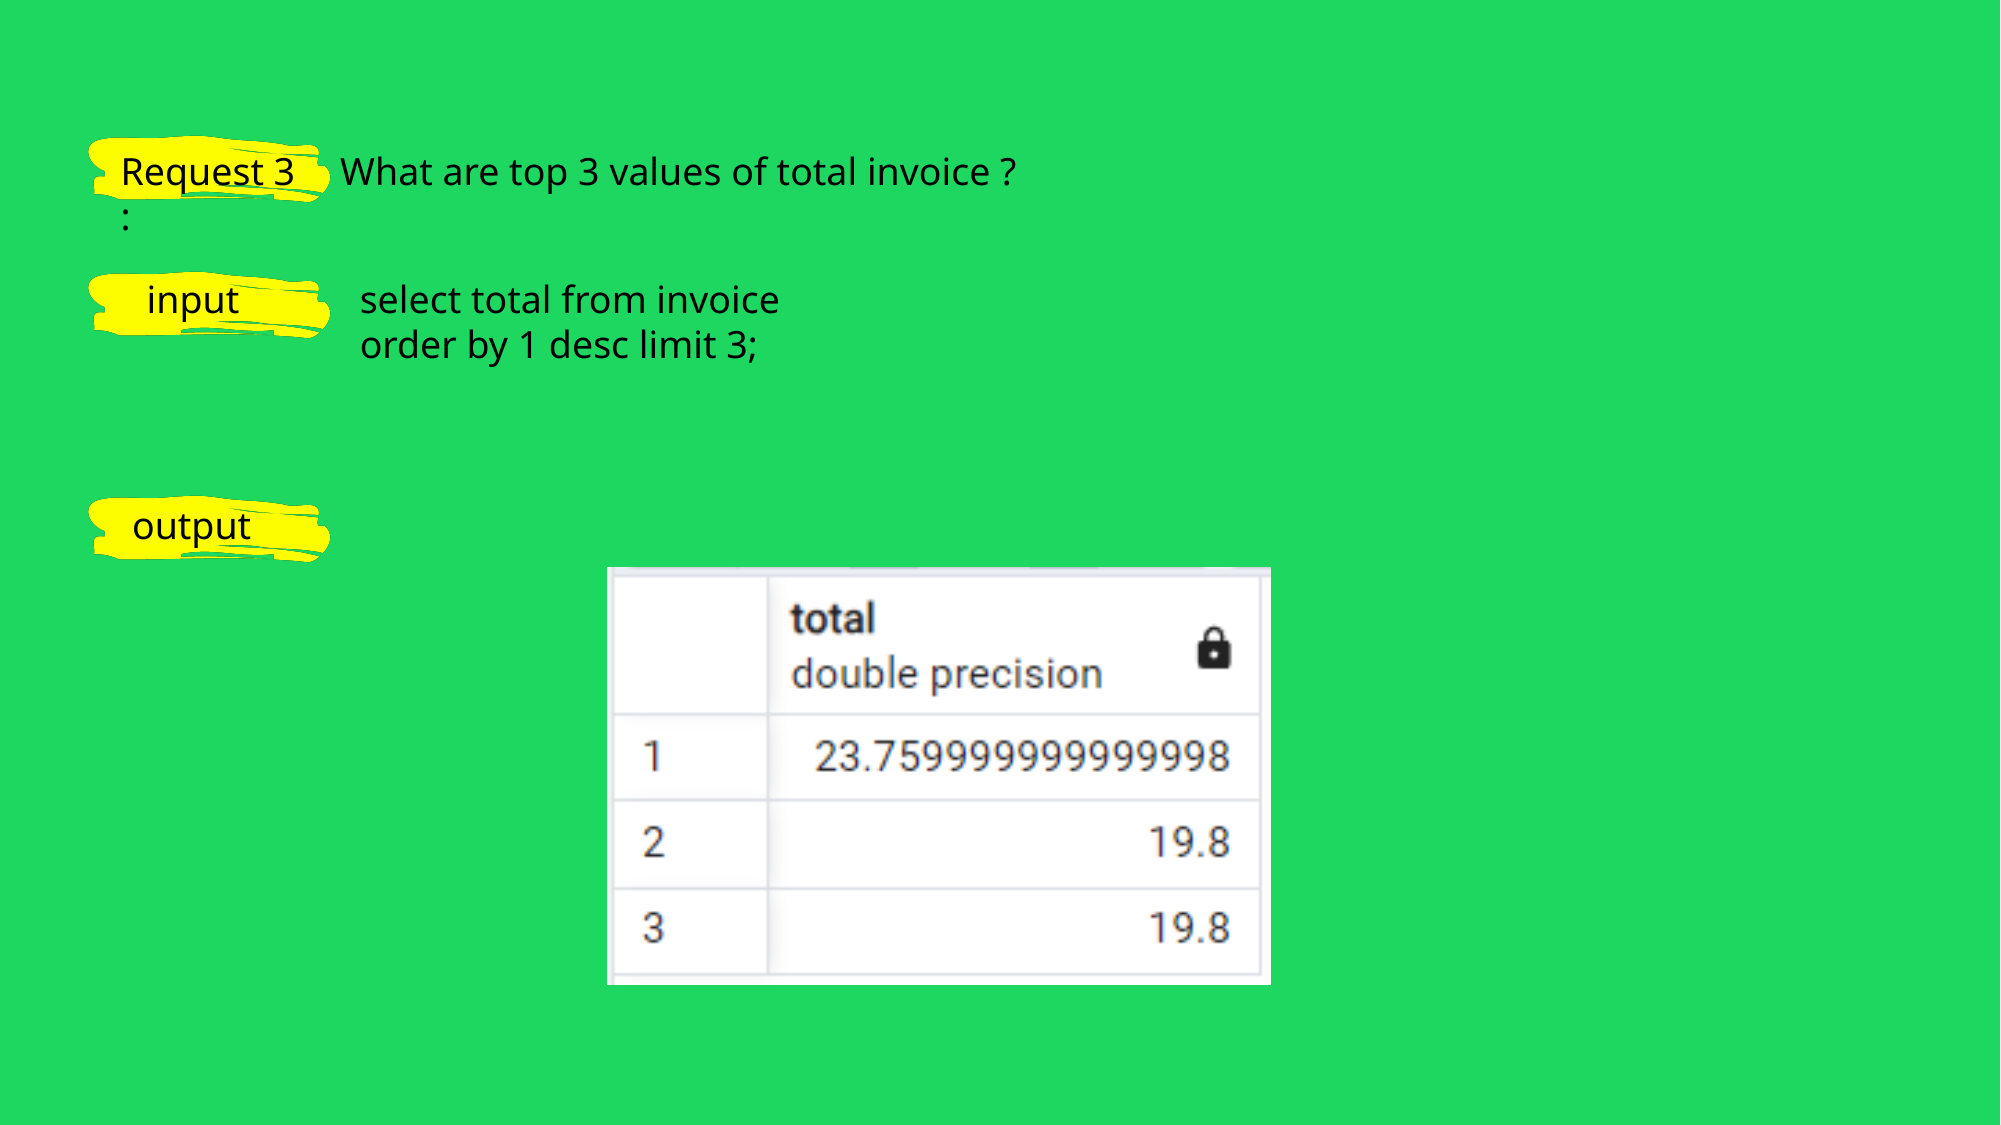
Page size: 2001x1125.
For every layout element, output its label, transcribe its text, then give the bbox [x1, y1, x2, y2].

picture [607, 567, 1271, 986]
text_box select total from invoice order by 1 desc limit 3; [371, 268, 1870, 374]
picture [48, 0, 372, 708]
text_box What are top 3 values of total invoice ? [372, 140, 1870, 200]
